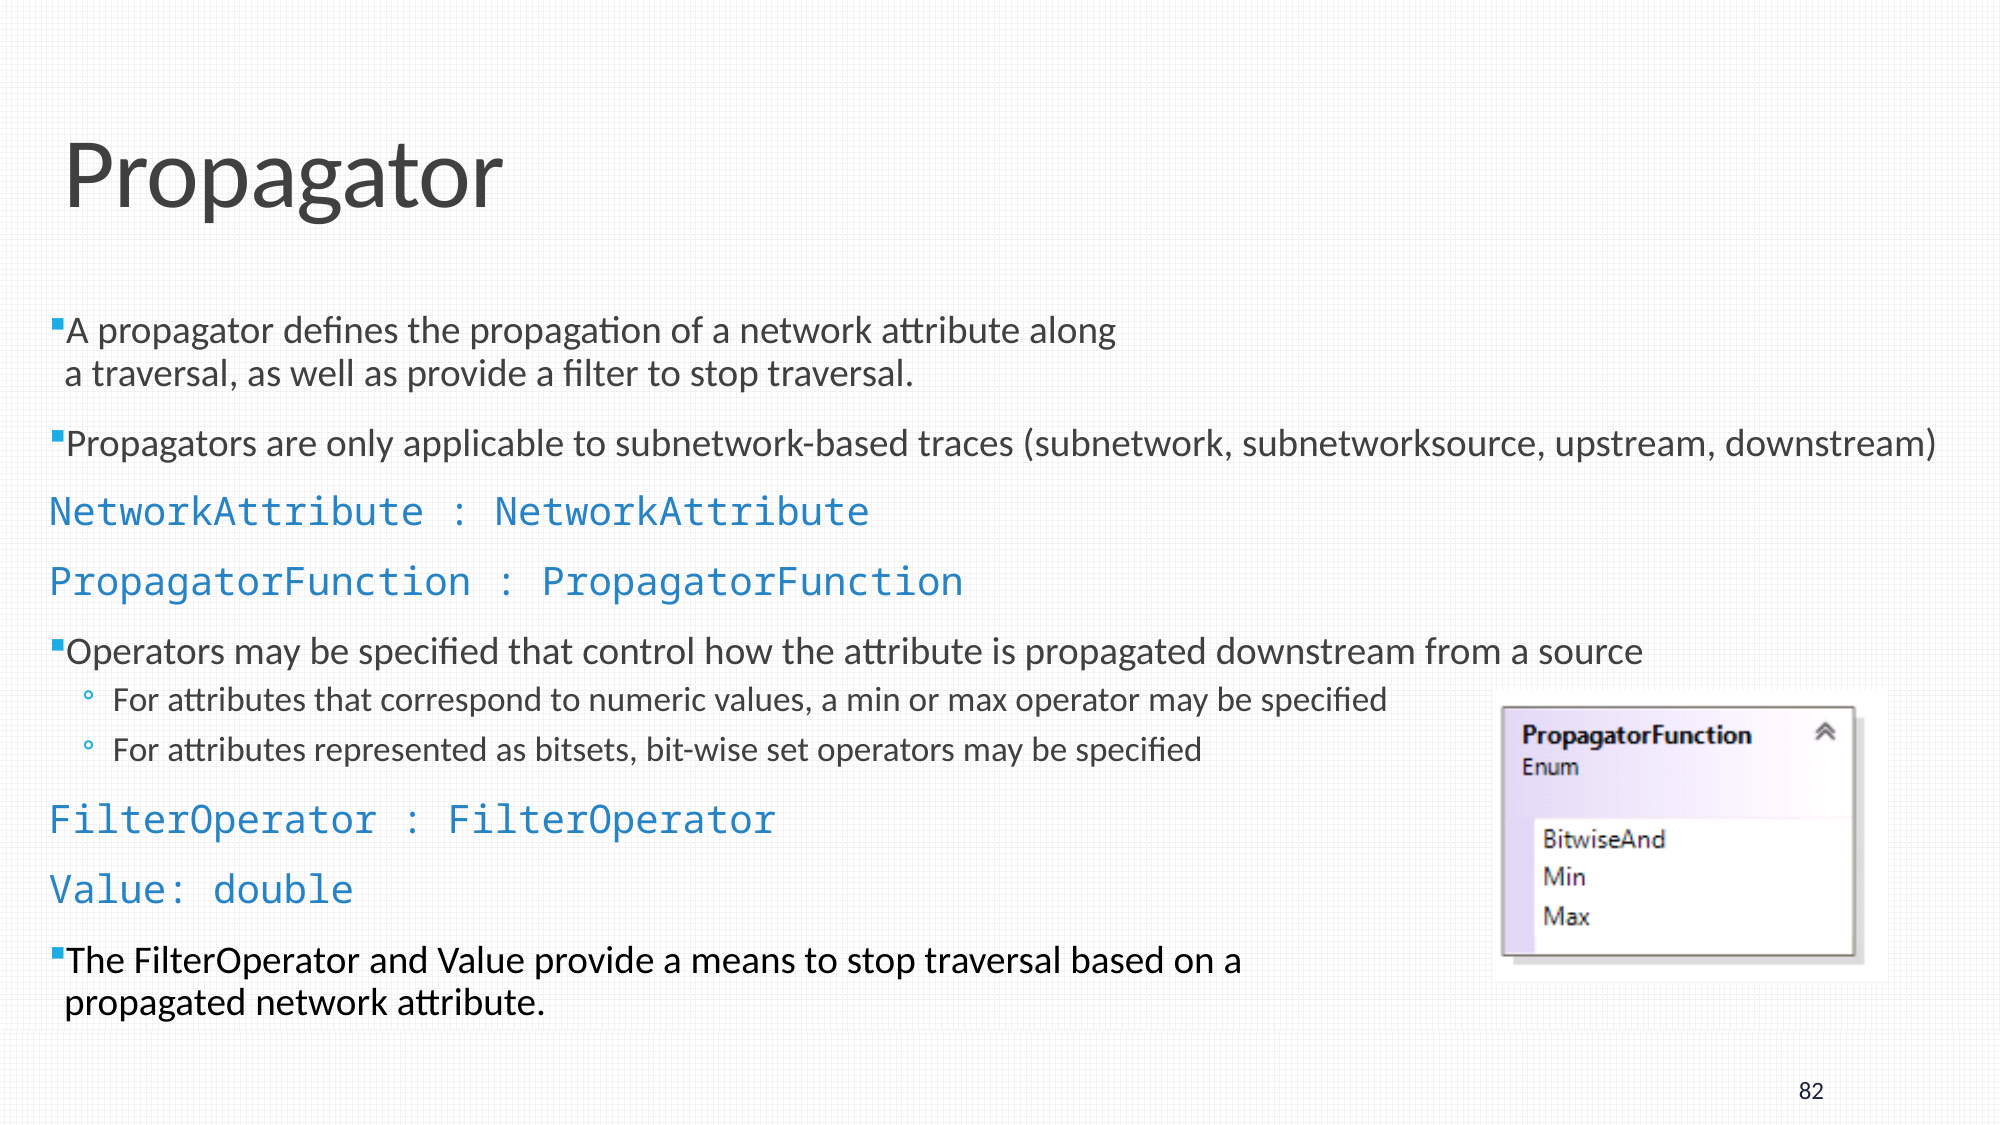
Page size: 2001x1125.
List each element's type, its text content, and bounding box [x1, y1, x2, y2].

title Propagator [48, 47, 1952, 236]
picture [1493, 689, 1888, 983]
slide_number 82 [1624, 1059, 1840, 1120]
list A propagator defines the propagation of a network attribute along a traversal, as well as provide a filter to stop traversal. Propagators are only applicable to subnetwork-based traces (subnetwork, subnetworksource, upstream, downstream) NetworkAttribute : NetworkAttribute PropagatorFunction : PropagatorFunction Operators may be specified that control how the attribute is propagated downstream from a source For attributes that correspond to numeric values, a min or max operator may be specified For attributes represented as bitsets, bit-wise set operators may be specified FilterOperator : FilterOperator Value: double The FilterOperator and Value provide a means to stop traversal based on a propagated network attribute. [48, 302, 1950, 1051]
